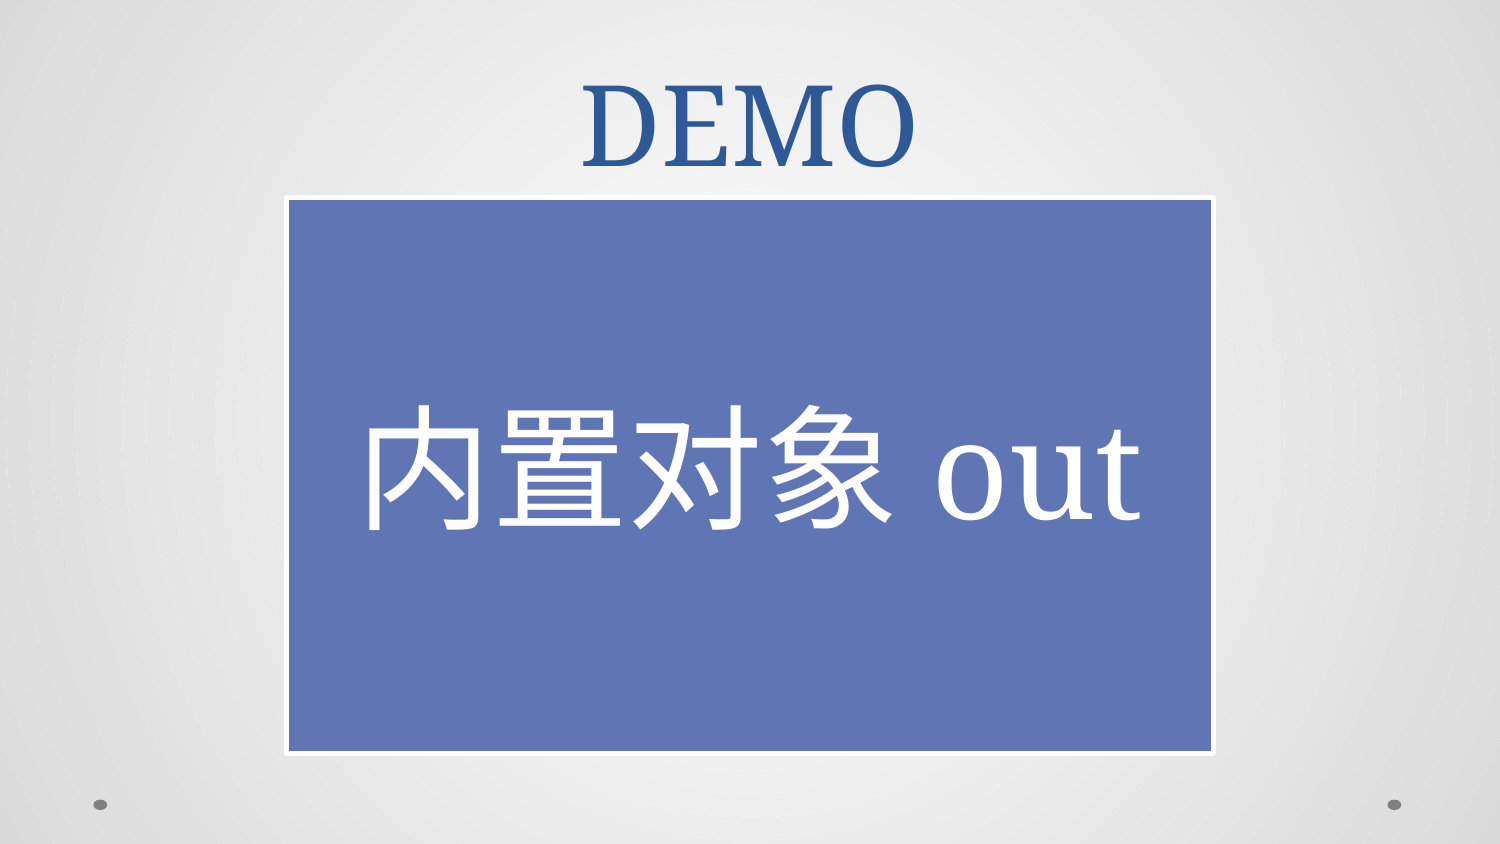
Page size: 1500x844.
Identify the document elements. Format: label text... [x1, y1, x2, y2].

title DEMO [75, 0, 1425, 196]
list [74, 196, 1426, 754]
